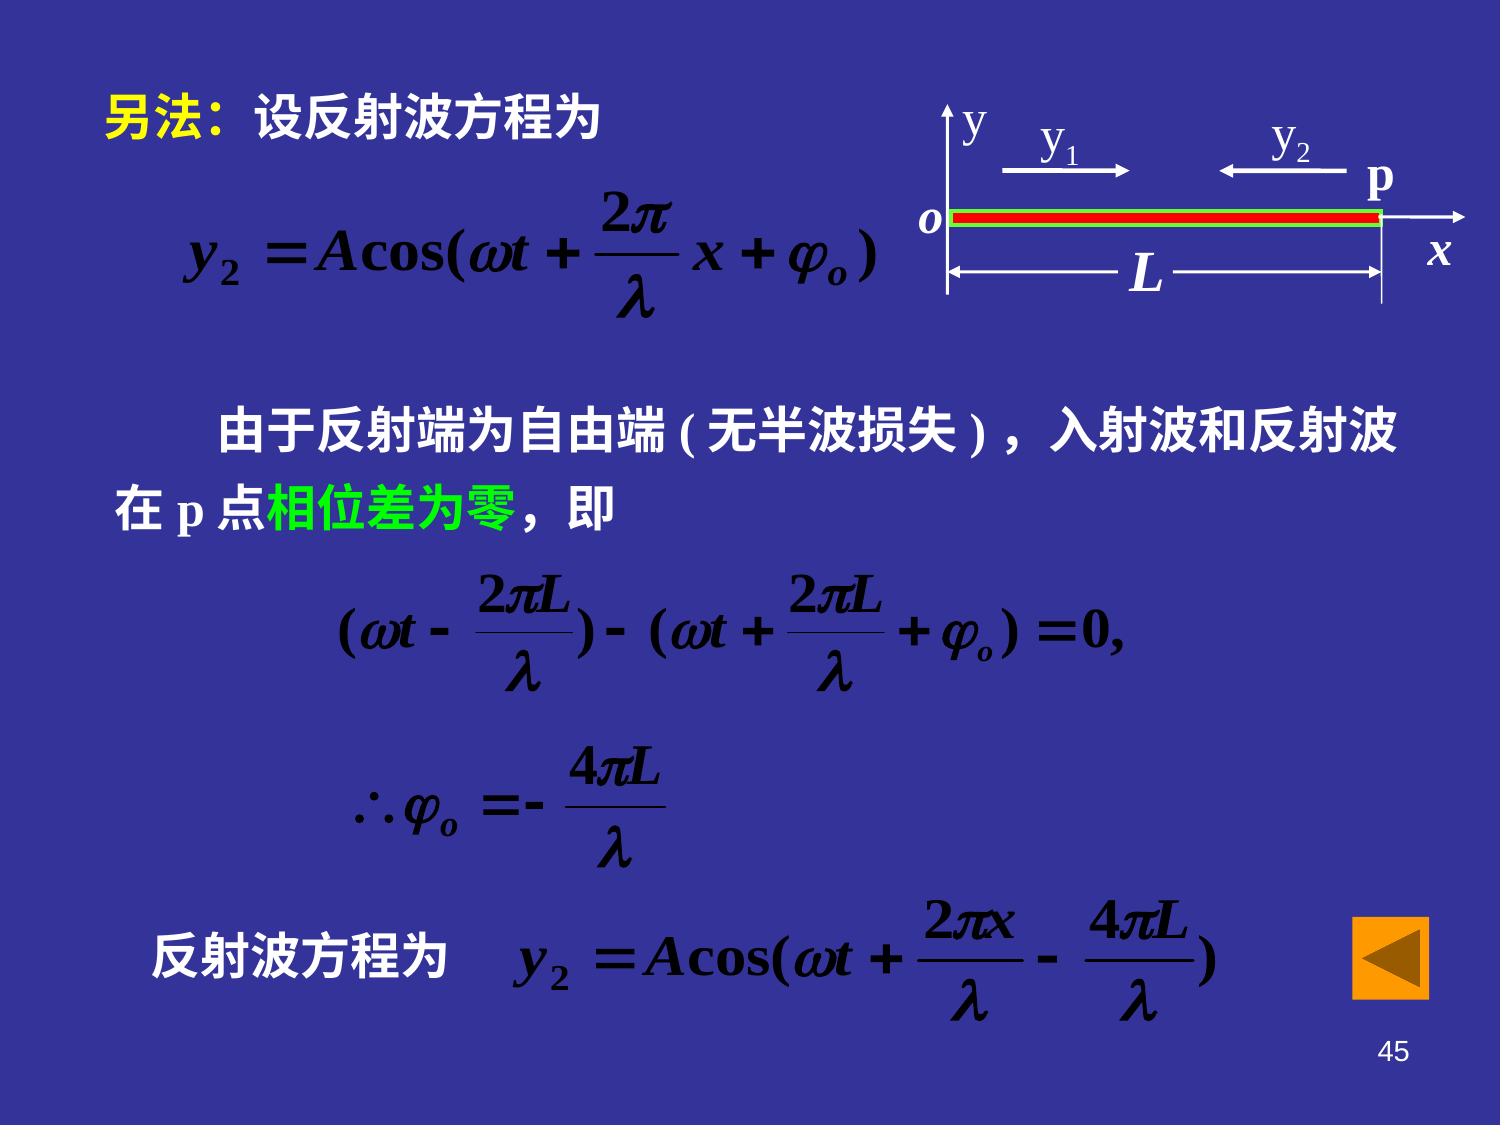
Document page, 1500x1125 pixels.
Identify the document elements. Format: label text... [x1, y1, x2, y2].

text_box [348, 727, 680, 880]
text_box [501, 881, 1231, 1034]
text_box [1352, 916, 1430, 1000]
text_box 反射波方程为 [135, 916, 496, 992]
text_box 另法：设反射波方程为 [88, 78, 704, 153]
slide_number 45 [1074, 1024, 1426, 1103]
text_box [336, 562, 1129, 697]
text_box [170, 172, 892, 331]
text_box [903, 77, 1483, 393]
text_box 由于反射端为自由端(无半波损失)，入射波和反射波在p点相位差为零，即 [100, 373, 1436, 545]
